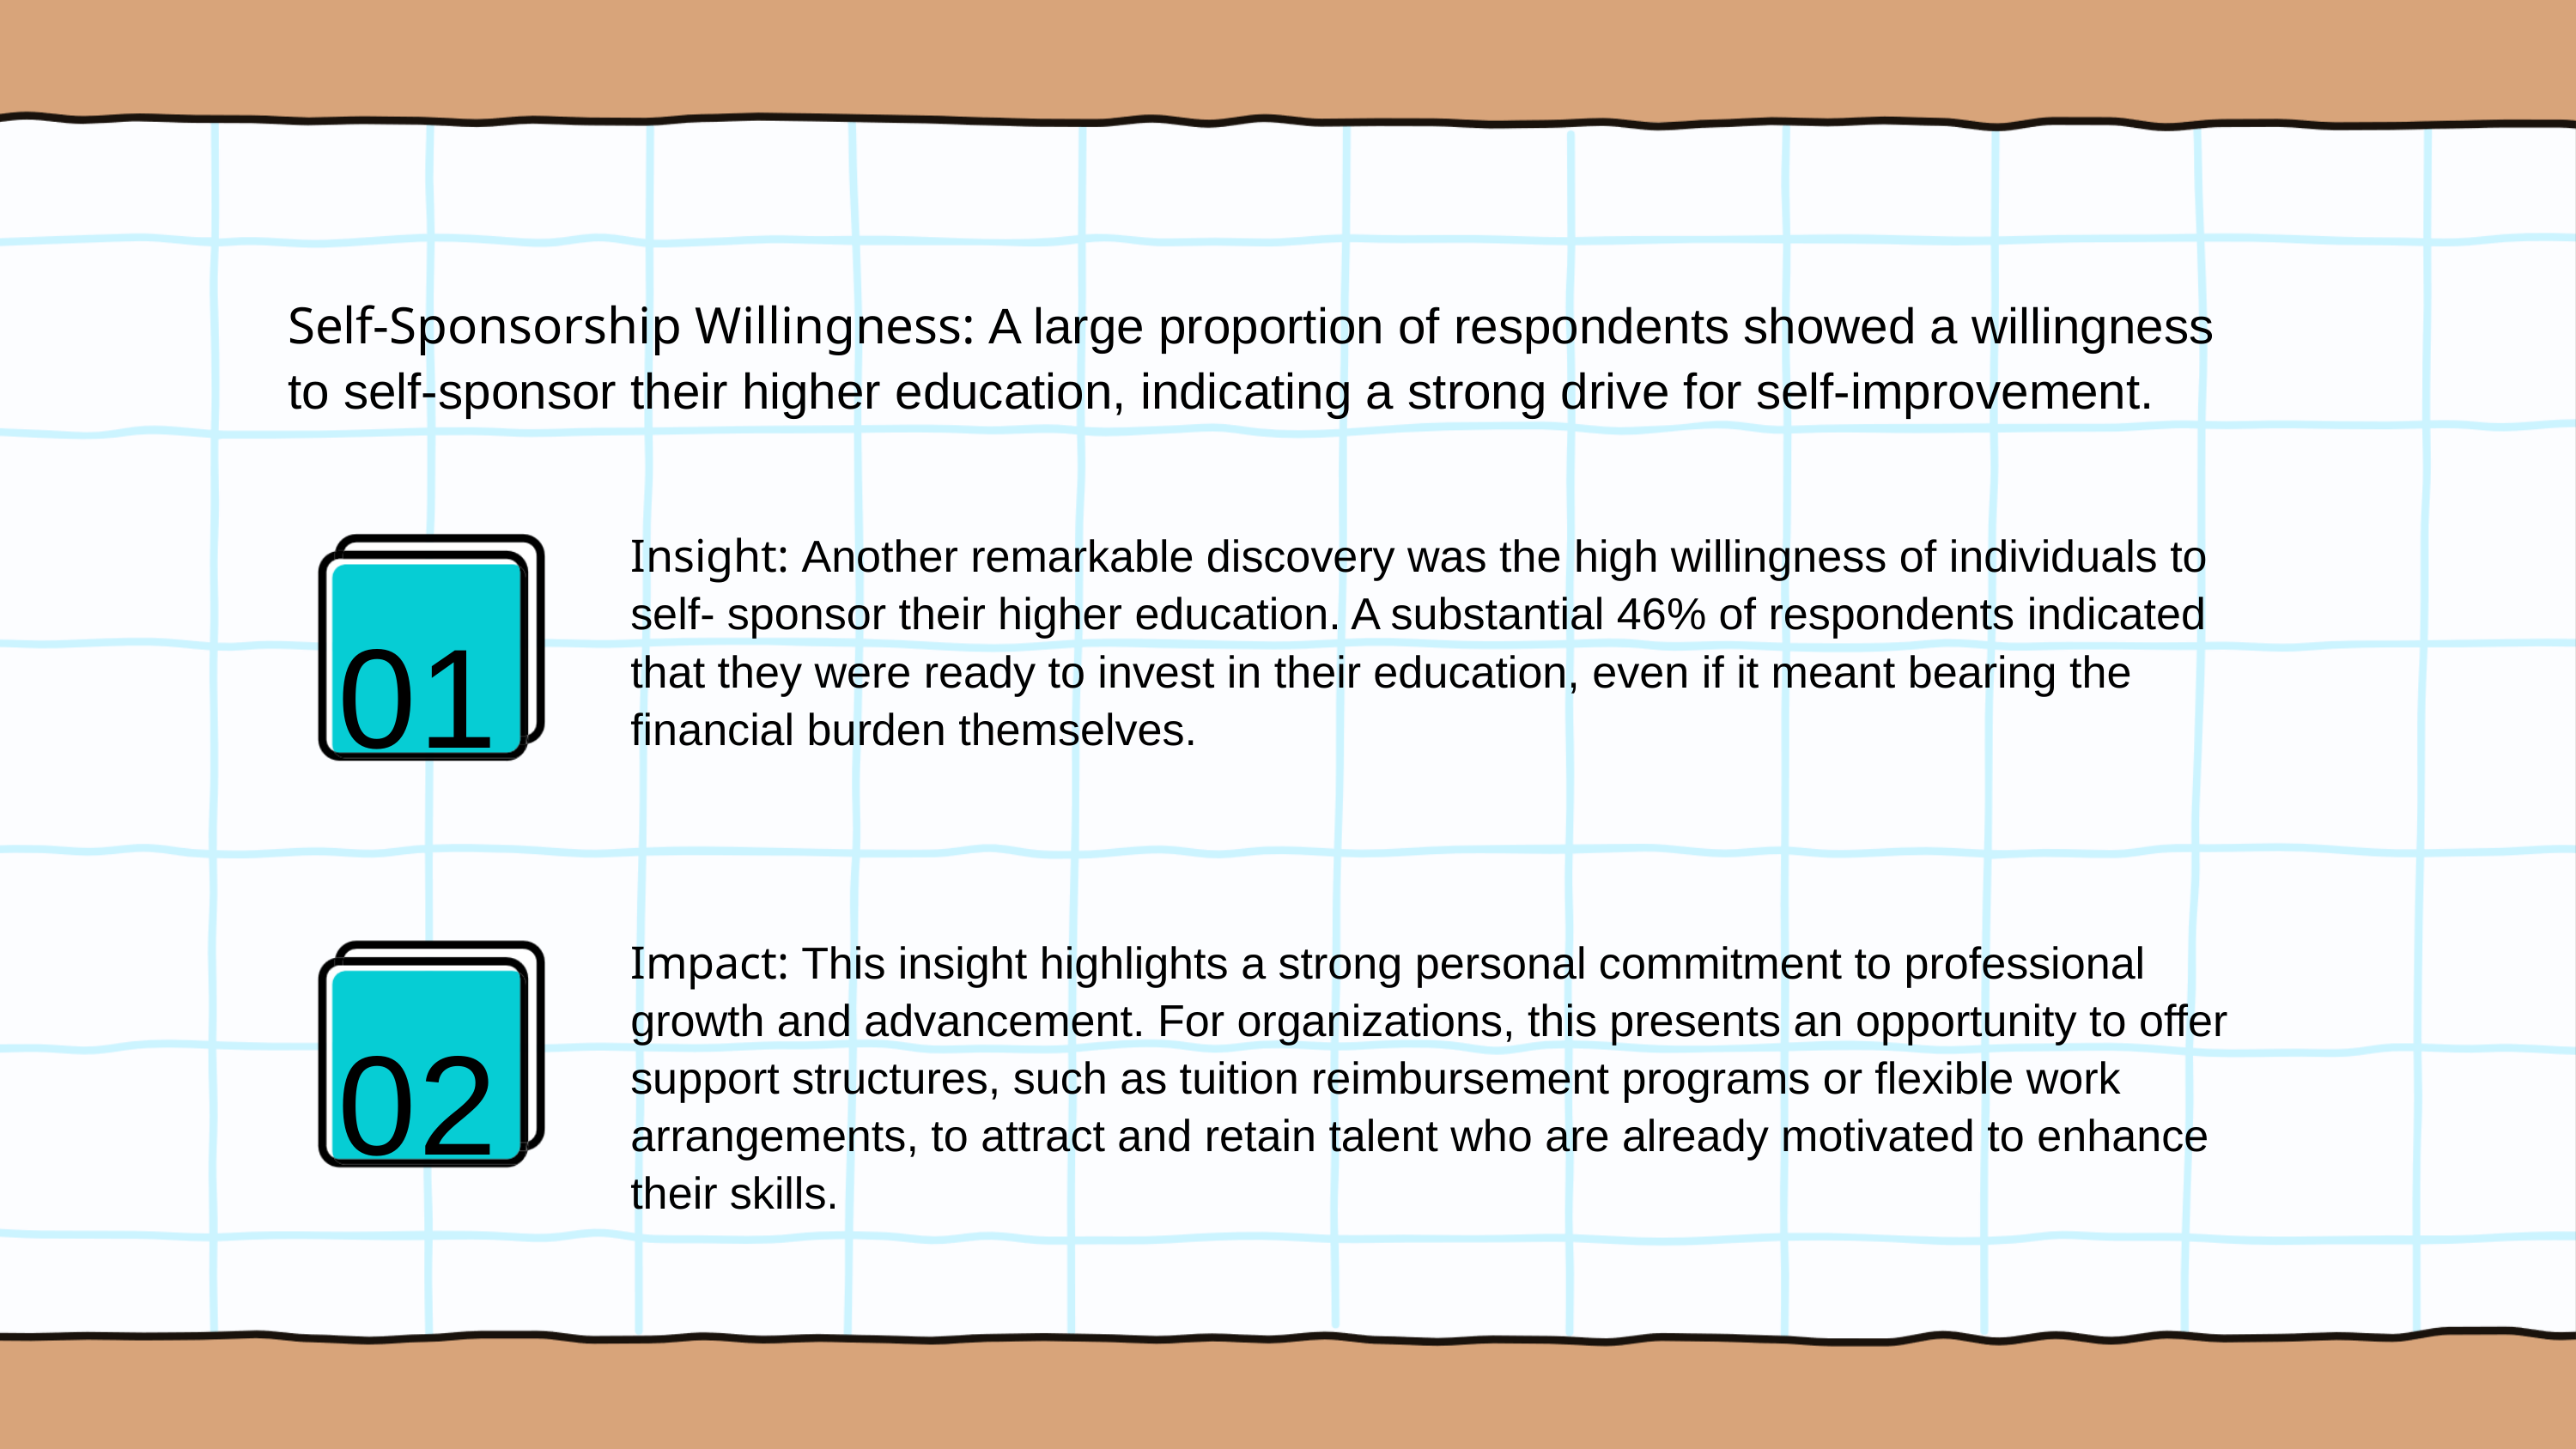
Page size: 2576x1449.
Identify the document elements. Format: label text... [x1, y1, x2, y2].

text_box Self-Sponsorship Willingness: A large proportion of respondents showed a willingness to self-sponsor their higher education, indicating a strong drive for self-improvement. [288, 288, 2253, 420]
text_box Impact: This insight highlights a strong personal commitment to professional growth and advancement. For organizations, this presents an opportunity to offer support structures, such as tuition reimbursement programs or flexible work arrangements, to attract and retain talent who are already motivated to enhance their skills. [630, 930, 2261, 1219]
text_box [0, 102, 2576, 1357]
text_box 01 [337, 423, 501, 777]
text_box 02 [337, 829, 501, 1184]
text_box Insight: Another remarkable discovery was the high willingness of individuals to self- sponsor their higher education. A substantial 46% of respondents indicated that they were ready to invest in their education, even if it meant bearing the financial burden themselves. [630, 523, 2257, 755]
